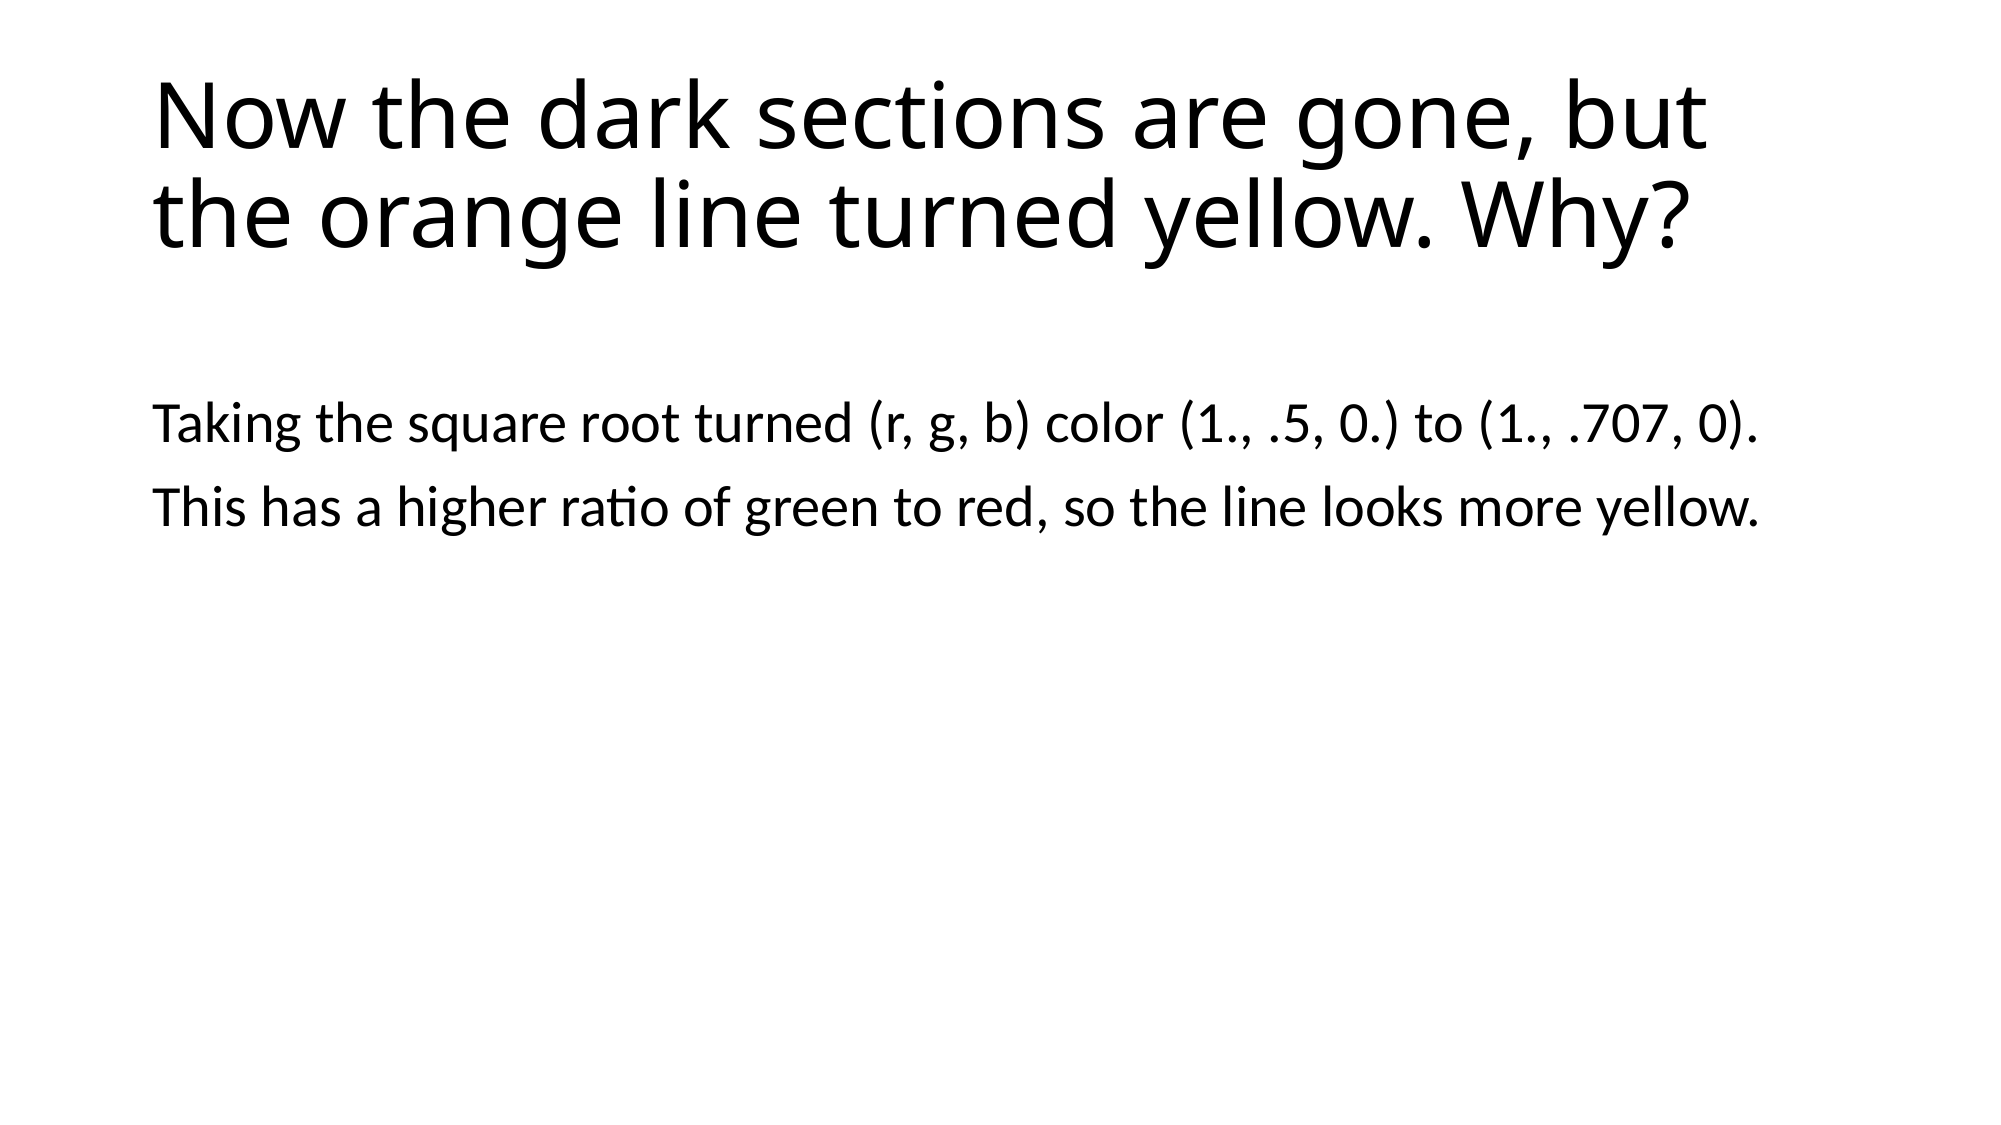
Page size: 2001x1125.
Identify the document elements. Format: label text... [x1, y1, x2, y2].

title Now the dark sections are gone, but the orange line turned yellow. Why? [137, 59, 1863, 278]
list Taking the square root turned (r, g, b) color (1., .5, 0.) to (1., .707, 0). This has a higher ratio of green to red, so the line looks more yellow. [137, 384, 1863, 1014]
